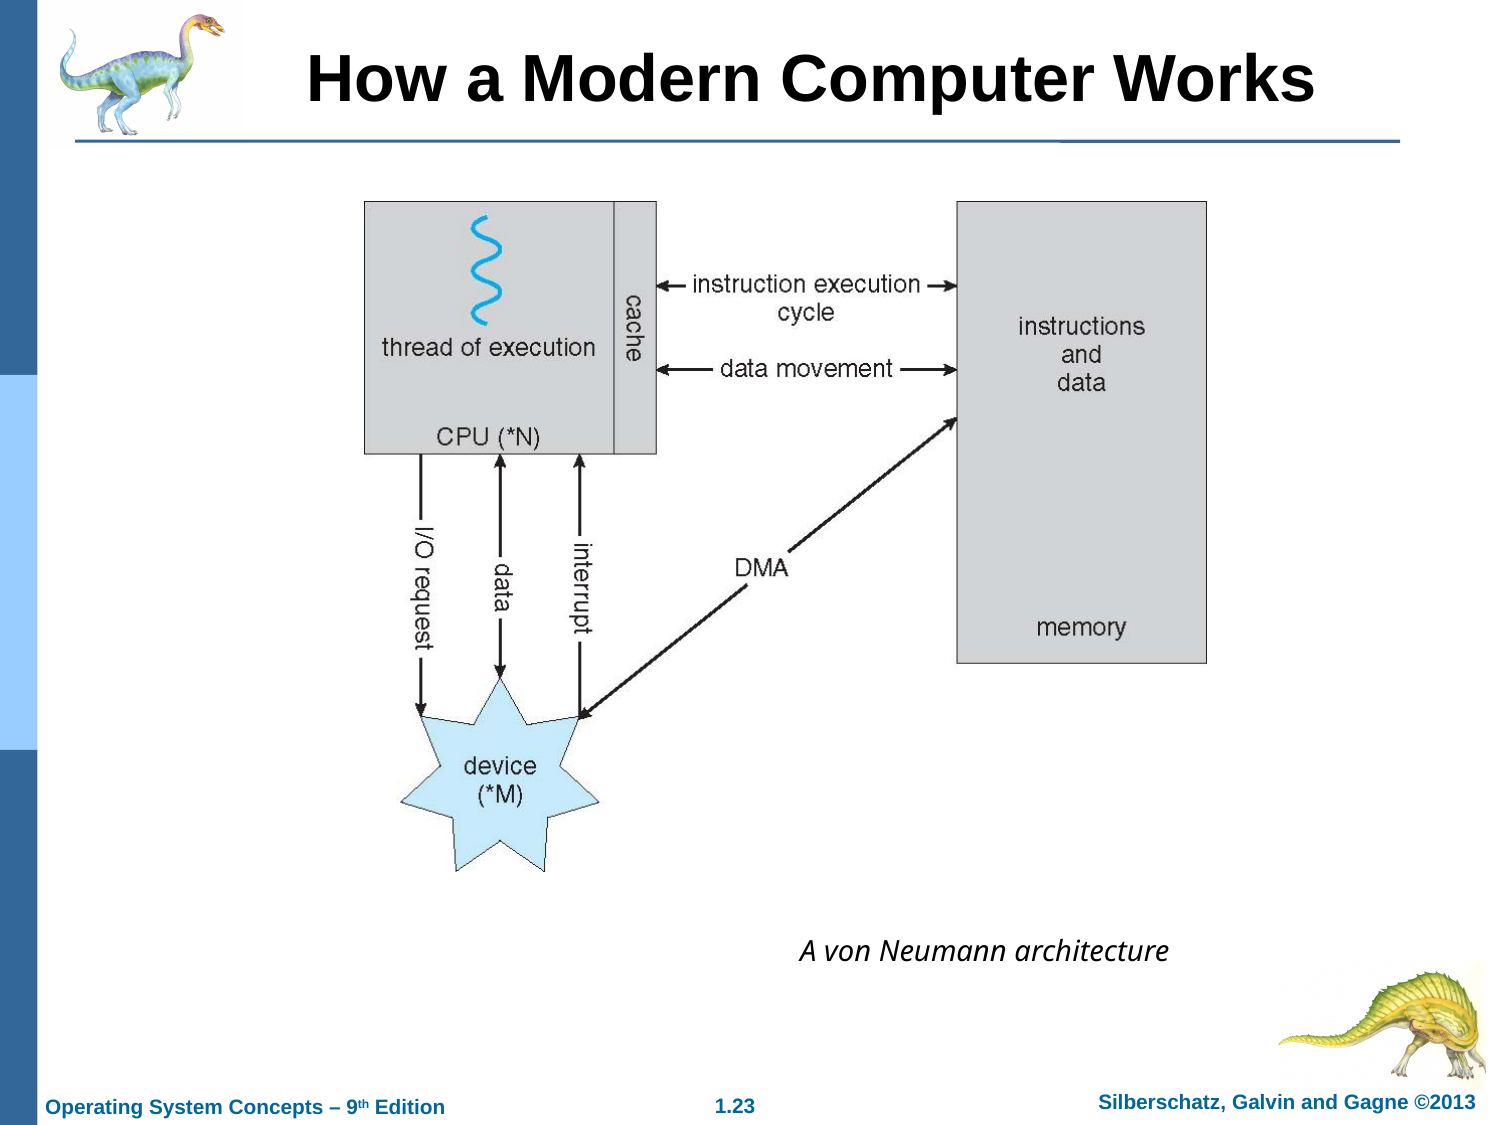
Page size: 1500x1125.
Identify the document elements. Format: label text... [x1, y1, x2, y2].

picture [1275, 959, 1486, 1090]
text_box A von Neumann architecture [785, 924, 1257, 976]
text_box How a Modern Computer Works [136, 27, 1487, 122]
picture [364, 201, 1207, 873]
picture [46, 0, 243, 149]
